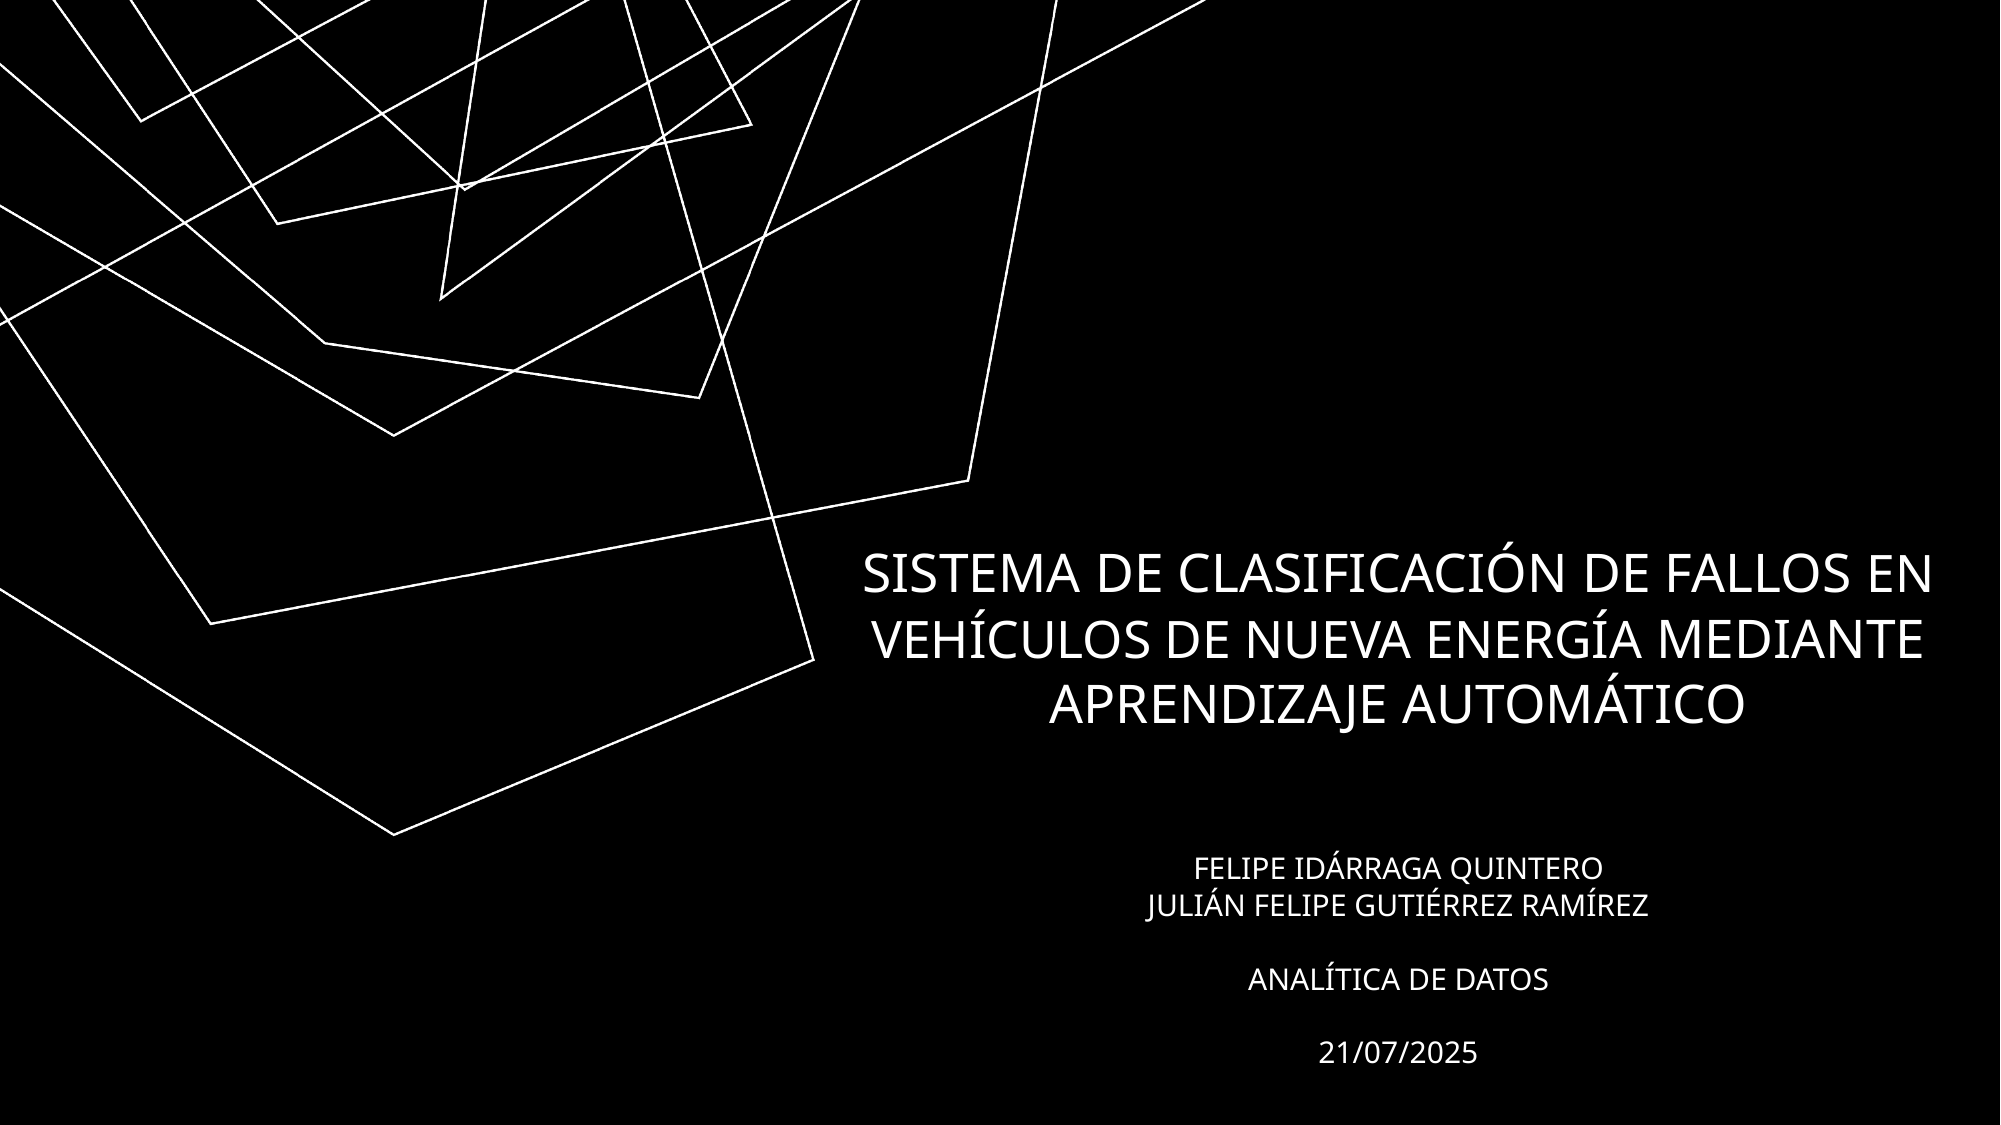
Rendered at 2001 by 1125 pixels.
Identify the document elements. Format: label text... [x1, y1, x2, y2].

picture [0, 0, 1356, 873]
title Sistema de Clasificación de Fallos en Vehículos de Nueva Energía mediante Aprendizaje Automático Felipe Idárraga quintero Julián Felipe Gutiérrez Ramírez Analítica de datos 21/07/2025 [831, 528, 1966, 1079]
